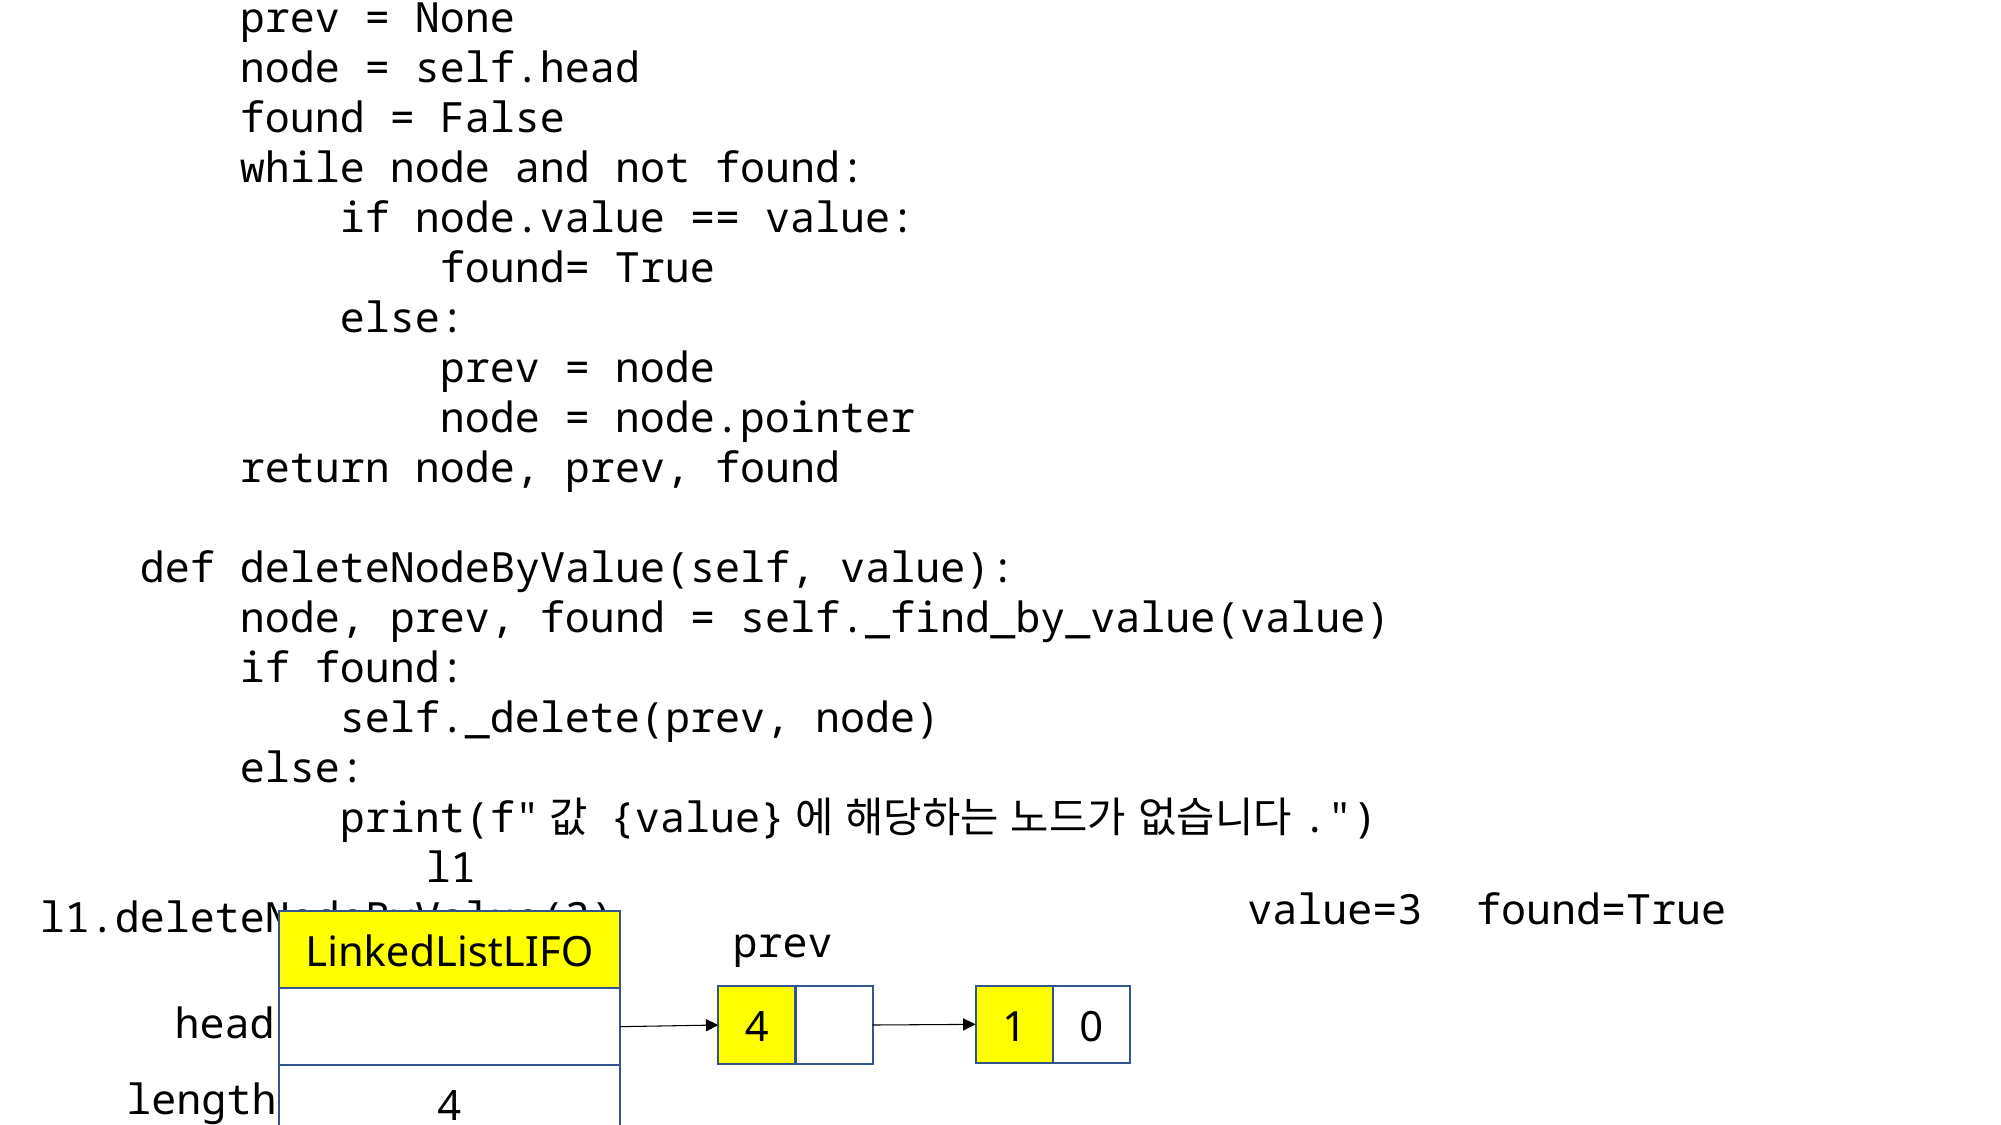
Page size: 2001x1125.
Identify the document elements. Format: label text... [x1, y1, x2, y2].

text_box value=3 [1232, 875, 1437, 941]
text_box 4 [717, 985, 795, 1065]
text_box prev [717, 908, 848, 974]
text_box 0 [1052, 985, 1131, 1064]
text_box l1 [411, 833, 491, 899]
text_box [278, 987, 621, 1064]
text_box found=True [1461, 875, 1741, 941]
text_box [795, 985, 874, 1065]
text_box LinkedListLIFO [278, 910, 621, 987]
text_box def _find_by_value(self, value): prev = None node = self.head found = False while node and not found: if node.value == value: found= True else: prev = node node = node.pointer return node, prev, found def deleteNodeByValue(self, value): node, prev, found = self._find_by_value(value) if found: self._delete(prev, node) else: print(f"값 {value}에 해당하는 노드가 없습니다.") l1.deleteNodeByValue(3) [25, 0, 1417, 949]
text_box 1 [975, 985, 1052, 1064]
text_box length [111, 1065, 292, 1125]
text_box 4 [278, 1064, 621, 1125]
text_box head [159, 989, 290, 1055]
